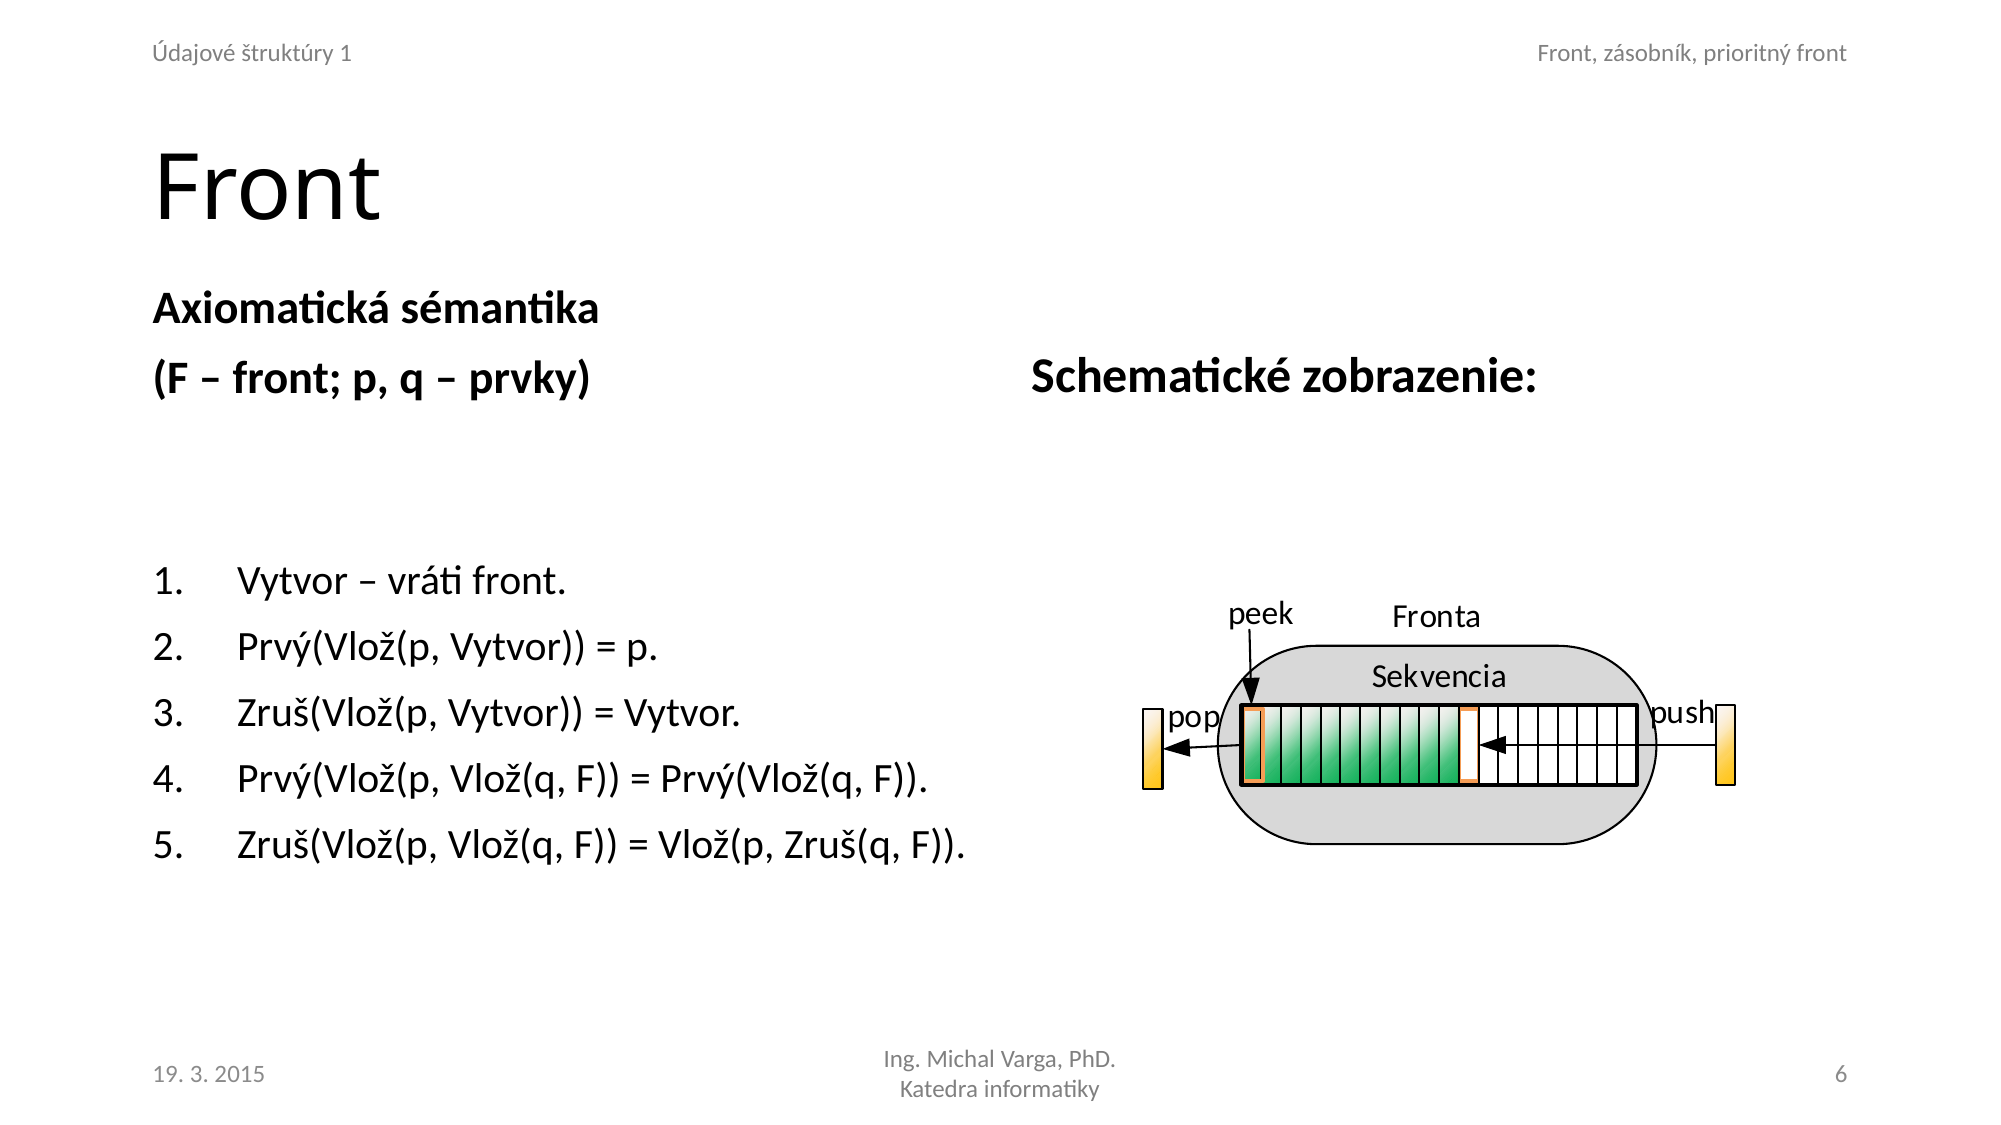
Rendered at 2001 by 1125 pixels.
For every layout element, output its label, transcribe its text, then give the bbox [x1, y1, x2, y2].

slide_number 6 [1412, 1042, 1863, 1103]
title Front [137, 103, 1863, 278]
list Axiomatická sémantika (F – front; p, q – prvky) [137, 275, 984, 410]
slide_number 19. 3. 2015 [137, 1042, 588, 1103]
list Schematické zobrazenie: [1016, 275, 1863, 411]
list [1138, 580, 1737, 846]
list Vytvor – vráti front. Prvý(Vlož(p, Vytvor)) = p. Zruš(Vlož(p, Vytvor)) = Vytvor. Prvý(Vlož(p, Vlož(q, F)) = Prvý(Vlož(q, F)). Zruš(Vlož(p, Vlož(q, F)) = Vlož(p, Zruš(q, F)). [137, 410, 984, 1016]
